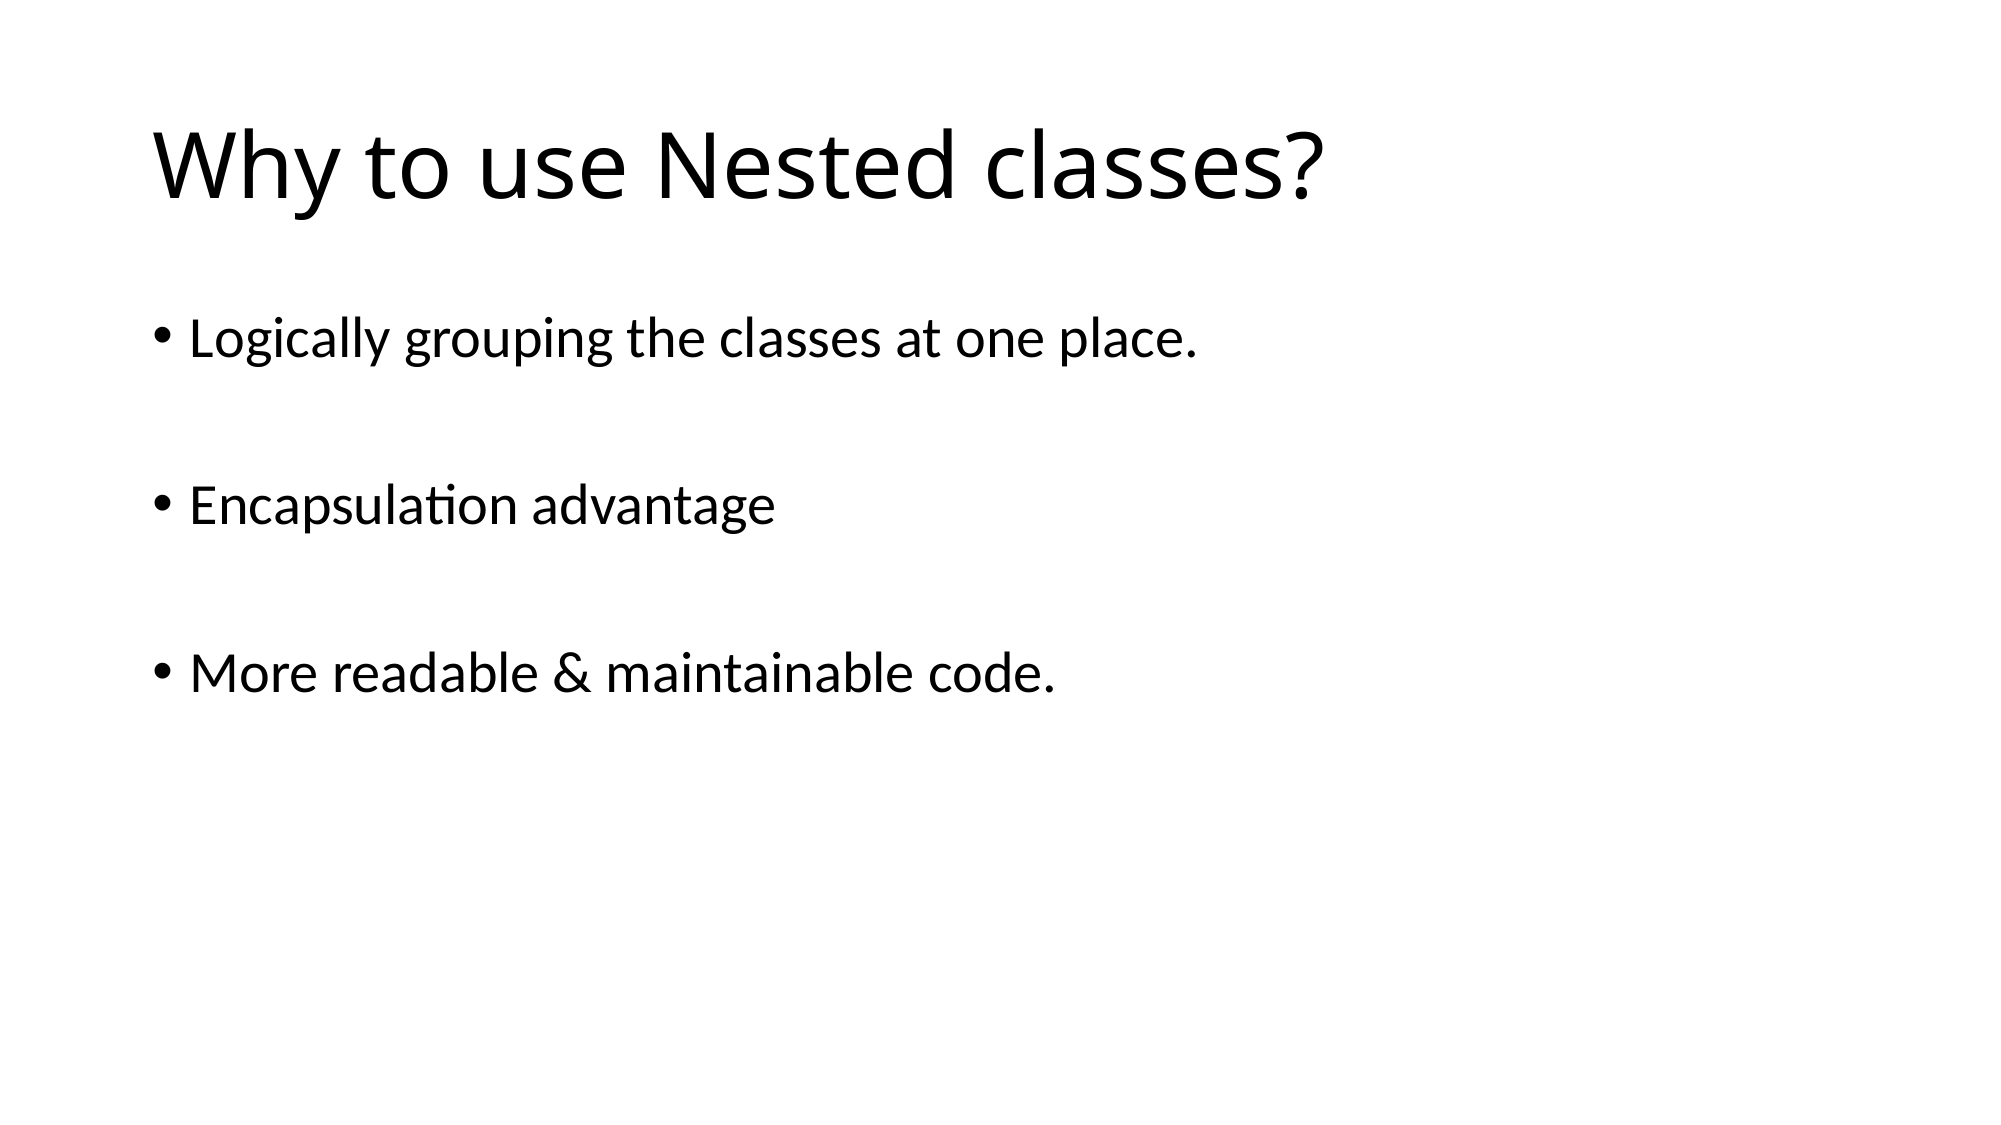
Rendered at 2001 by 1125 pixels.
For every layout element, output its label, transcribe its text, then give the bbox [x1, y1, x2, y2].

title Why to use Nested classes? [137, 59, 1863, 278]
list Logically grouping the classes at one place. Encapsulation advantage More readable & maintainable code. [137, 299, 1863, 1014]
